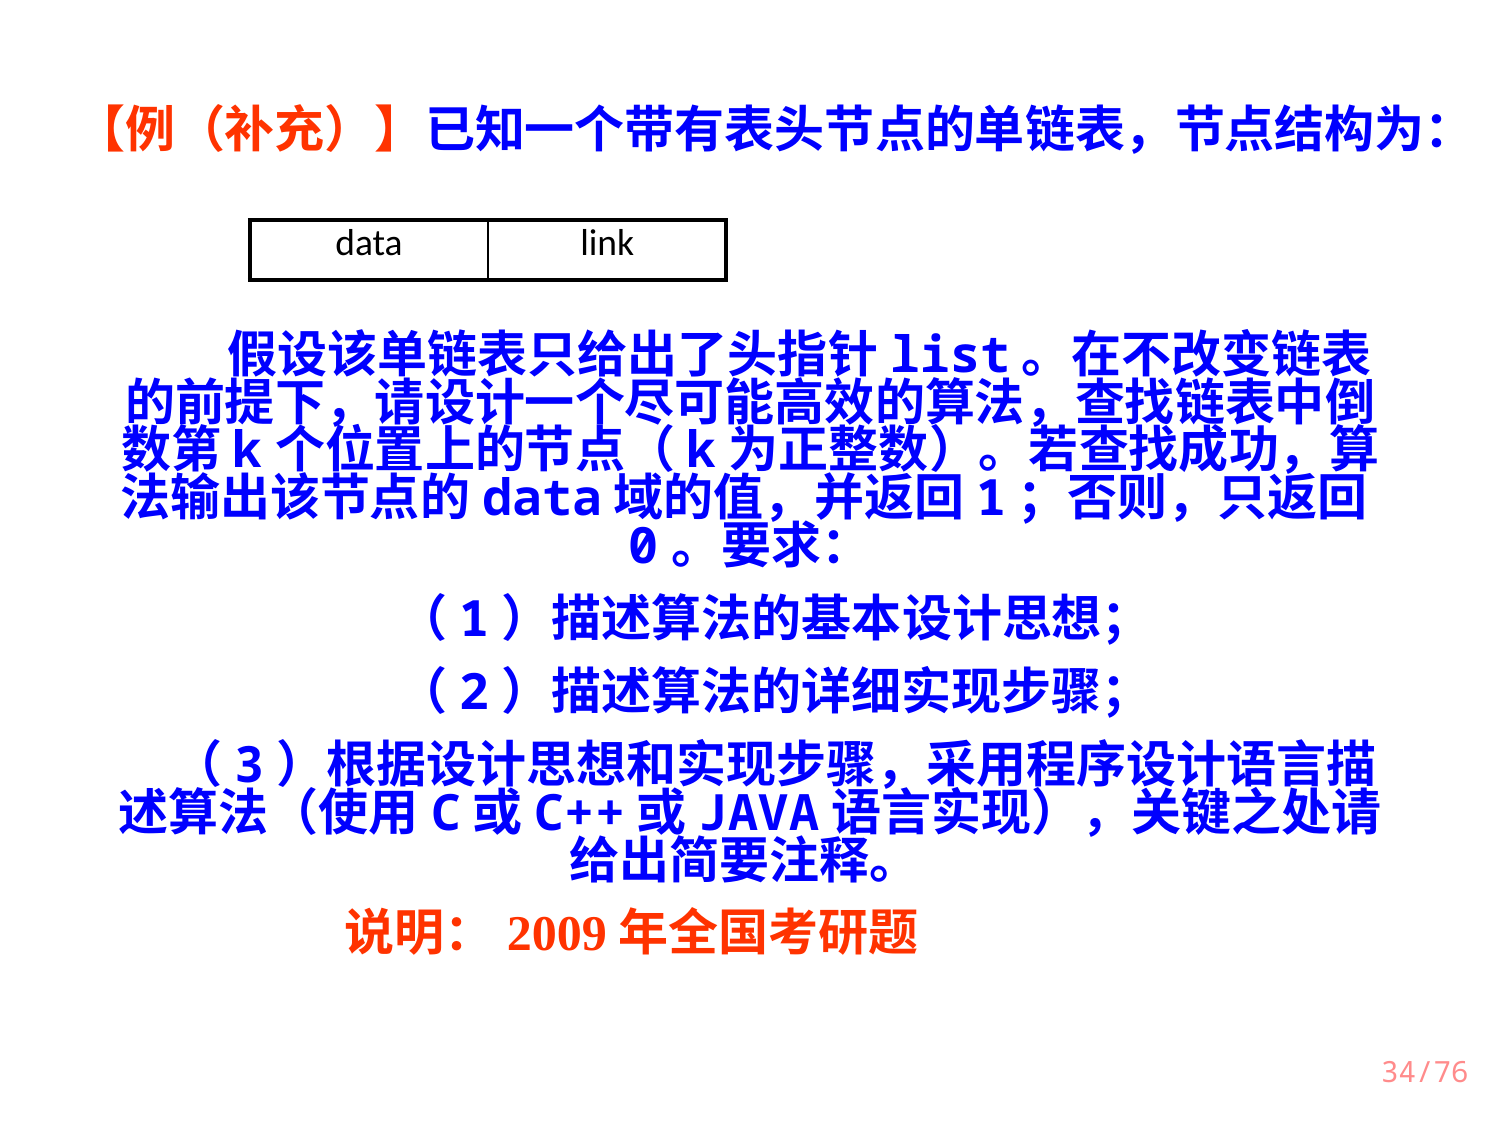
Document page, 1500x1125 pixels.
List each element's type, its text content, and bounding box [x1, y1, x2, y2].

table_header link [489, 222, 724, 278]
text_box 假设该单链表只给出了头指针list。在不改变链表的前提下，请设计一个尽可能高效的算法，查找链表中倒数第k个位置上的节点（k为正整数）。若查找成功，算法输出该节点的data域的值，并返回1；否则，只返回0。要求： （1）描述算法的基本设计思想； （2）描述算法的详细实现步骤； （3）根据设计思想和实现步骤，采用程序设计语言描述算法（使用C或C++或JAVA语言实现），关键之处请给出简要注释。 [88, 326, 1412, 896]
table_header data [252, 222, 487, 278]
text_box 说明：2009年全国考研题 [230, 905, 1034, 968]
slide_number /76 [1347, 1042, 1484, 1103]
text_box 【例（补充）】已知一个带有表头节点的单链表，节点结构为： [45, 101, 1455, 213]
